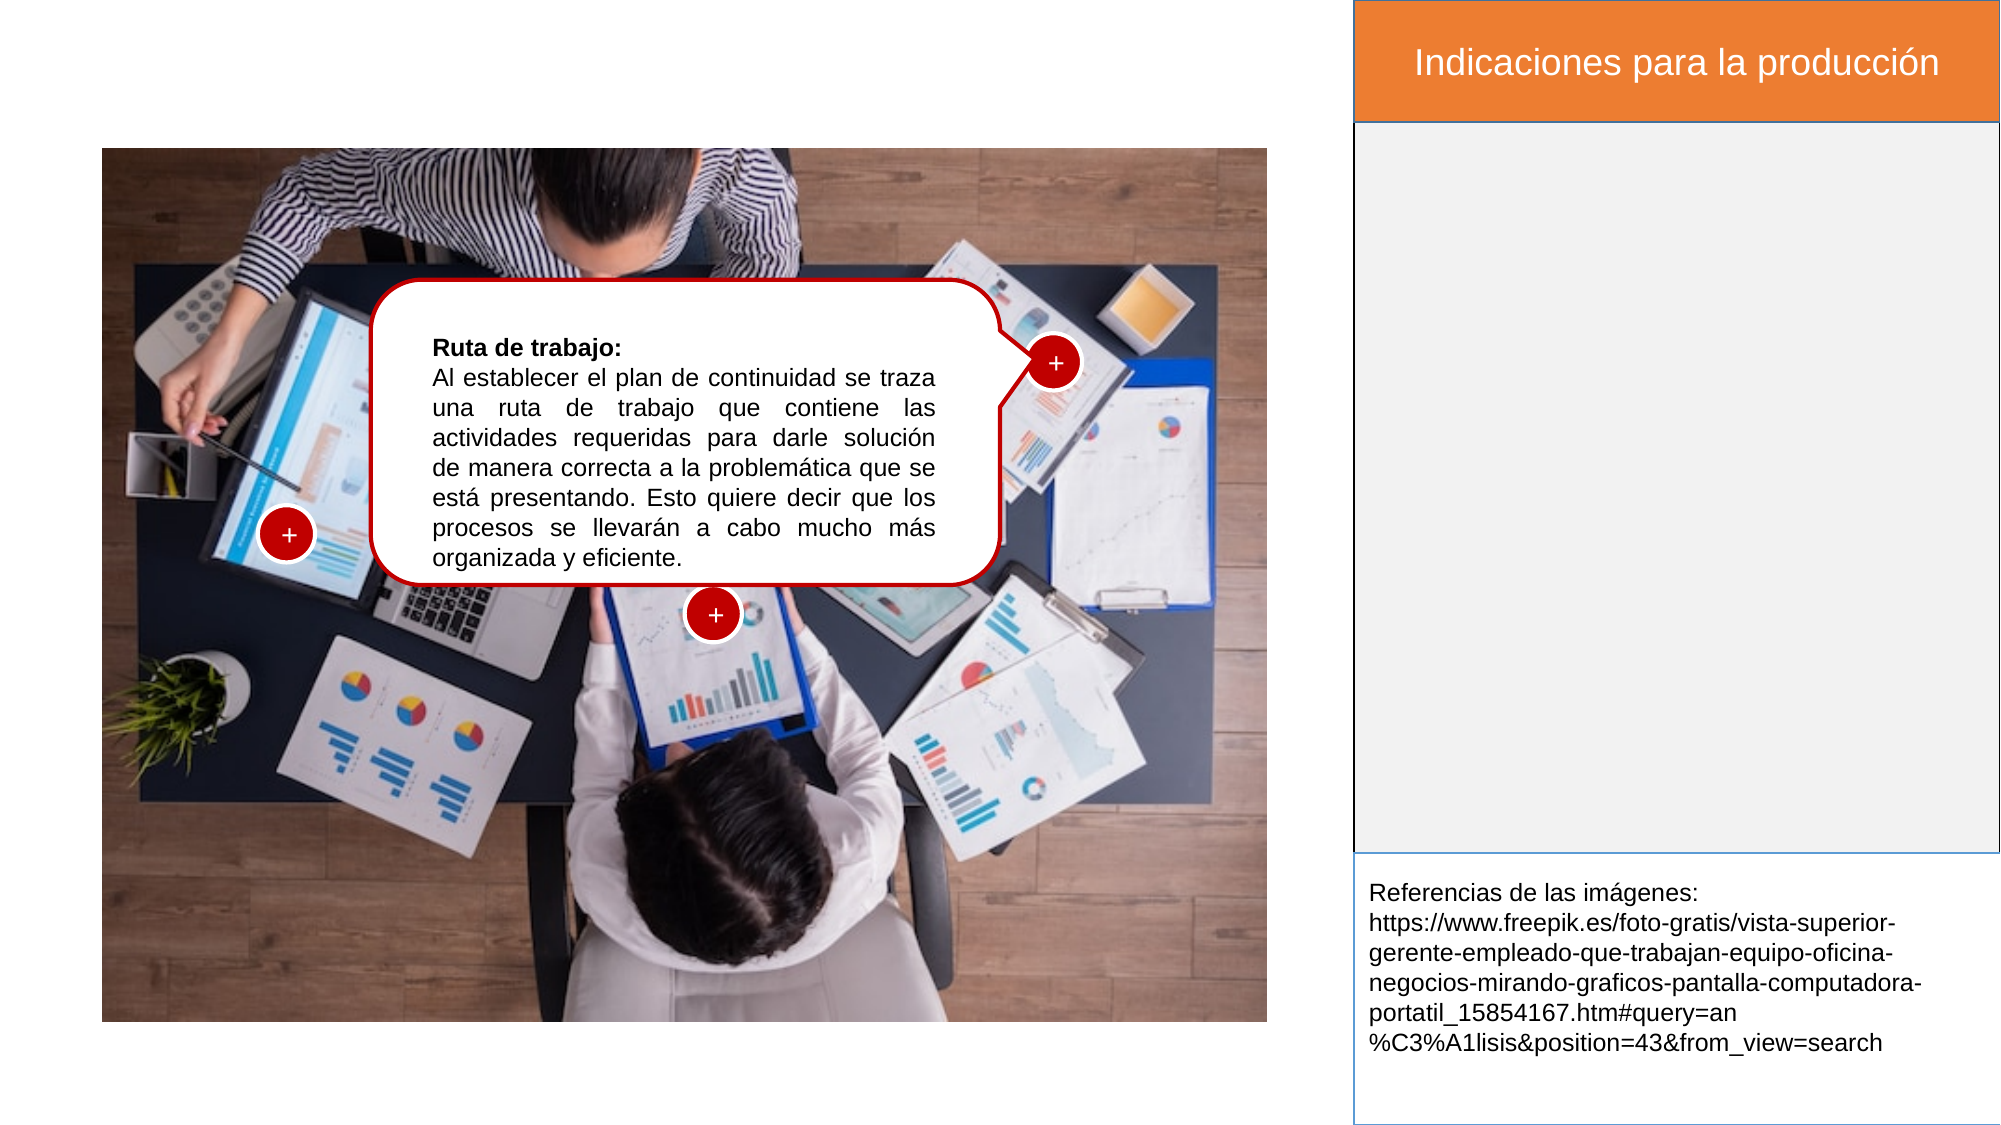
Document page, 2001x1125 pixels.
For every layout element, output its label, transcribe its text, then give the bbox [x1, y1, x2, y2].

text_box Indicaciones para la producción [1353, 0, 2000, 122]
text_box Referencias de las imágenes: https://www.freepik.es/foto-gratis/vista-superior-gerente-empleado-que-trabajan-equipo-oficina-negocios-mirando-graficos-pantalla-computadora-portatil_15854167.htm#query=an%C3%A1lisis&position=43&from_view=search [1353, 852, 2000, 1125]
picture [102, 147, 1267, 1022]
text_box [1353, 122, 2000, 852]
